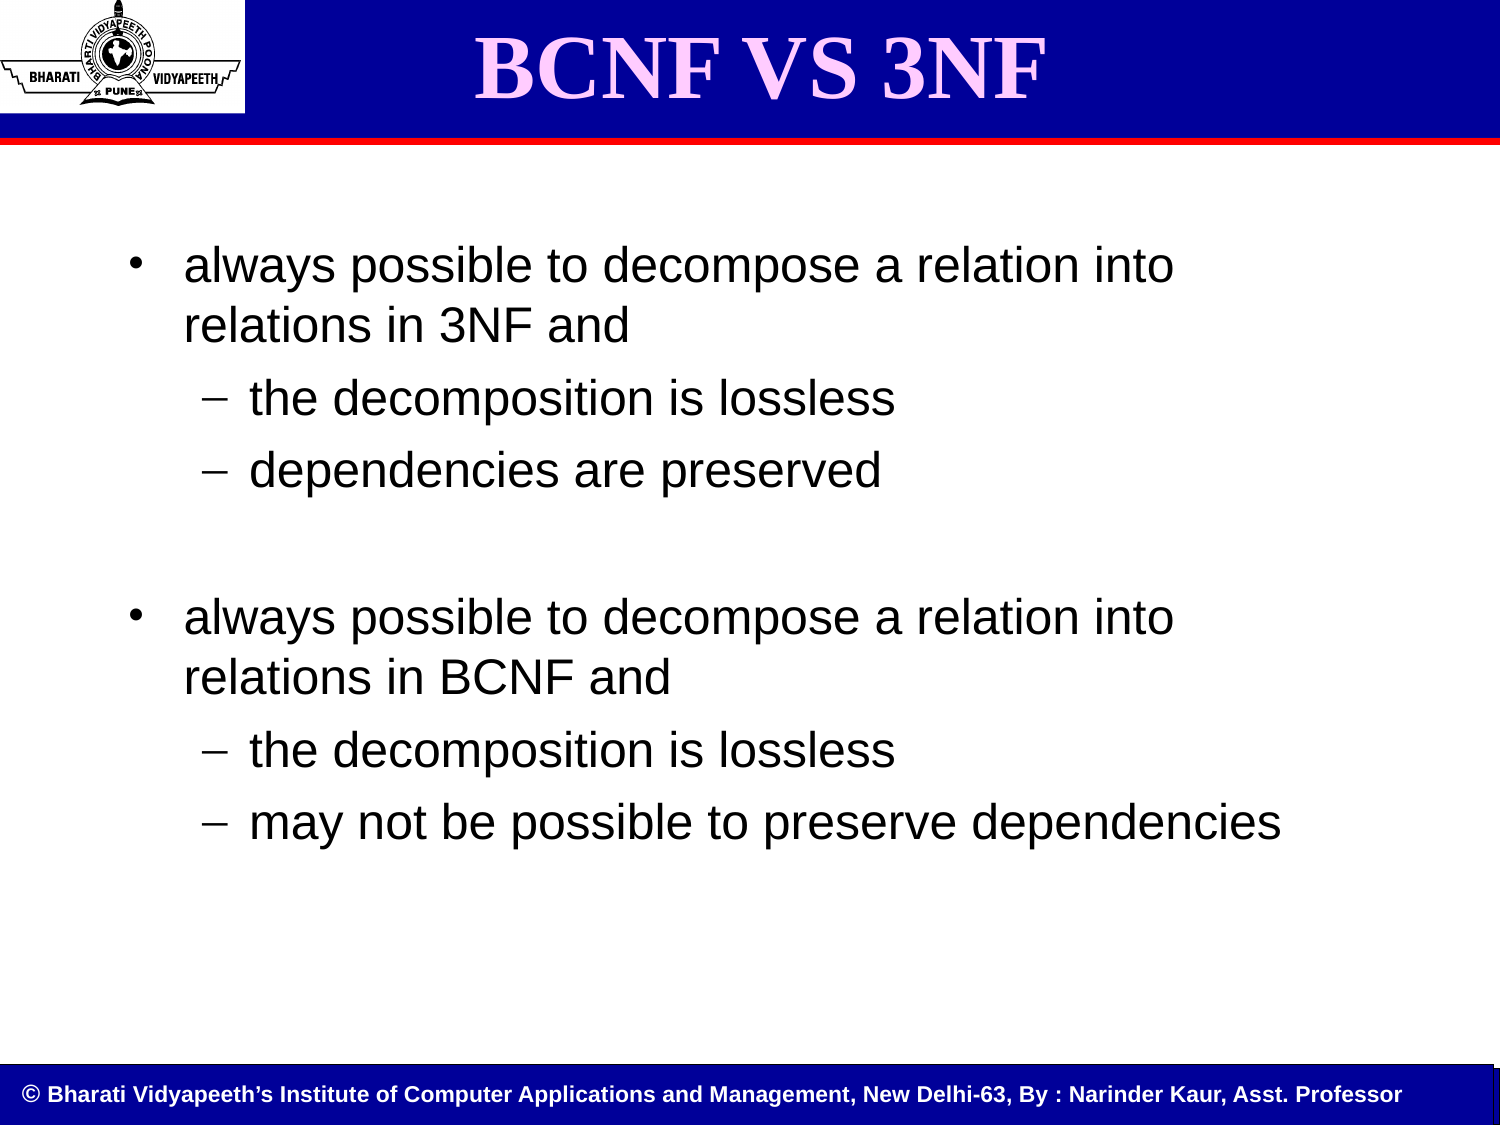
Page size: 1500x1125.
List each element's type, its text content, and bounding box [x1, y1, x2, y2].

picture [0, 0, 87, 106]
list always possible to decompose a relation into relations in 3NF and the decomposition is lossless dependencies are preserved always possible to decompose a relation into relations in BCNF and the decomposition is lossless may not be possible to preserve dependencies [112, 224, 1388, 1063]
title BCNF VS 3NF [87, 0, 1438, 188]
